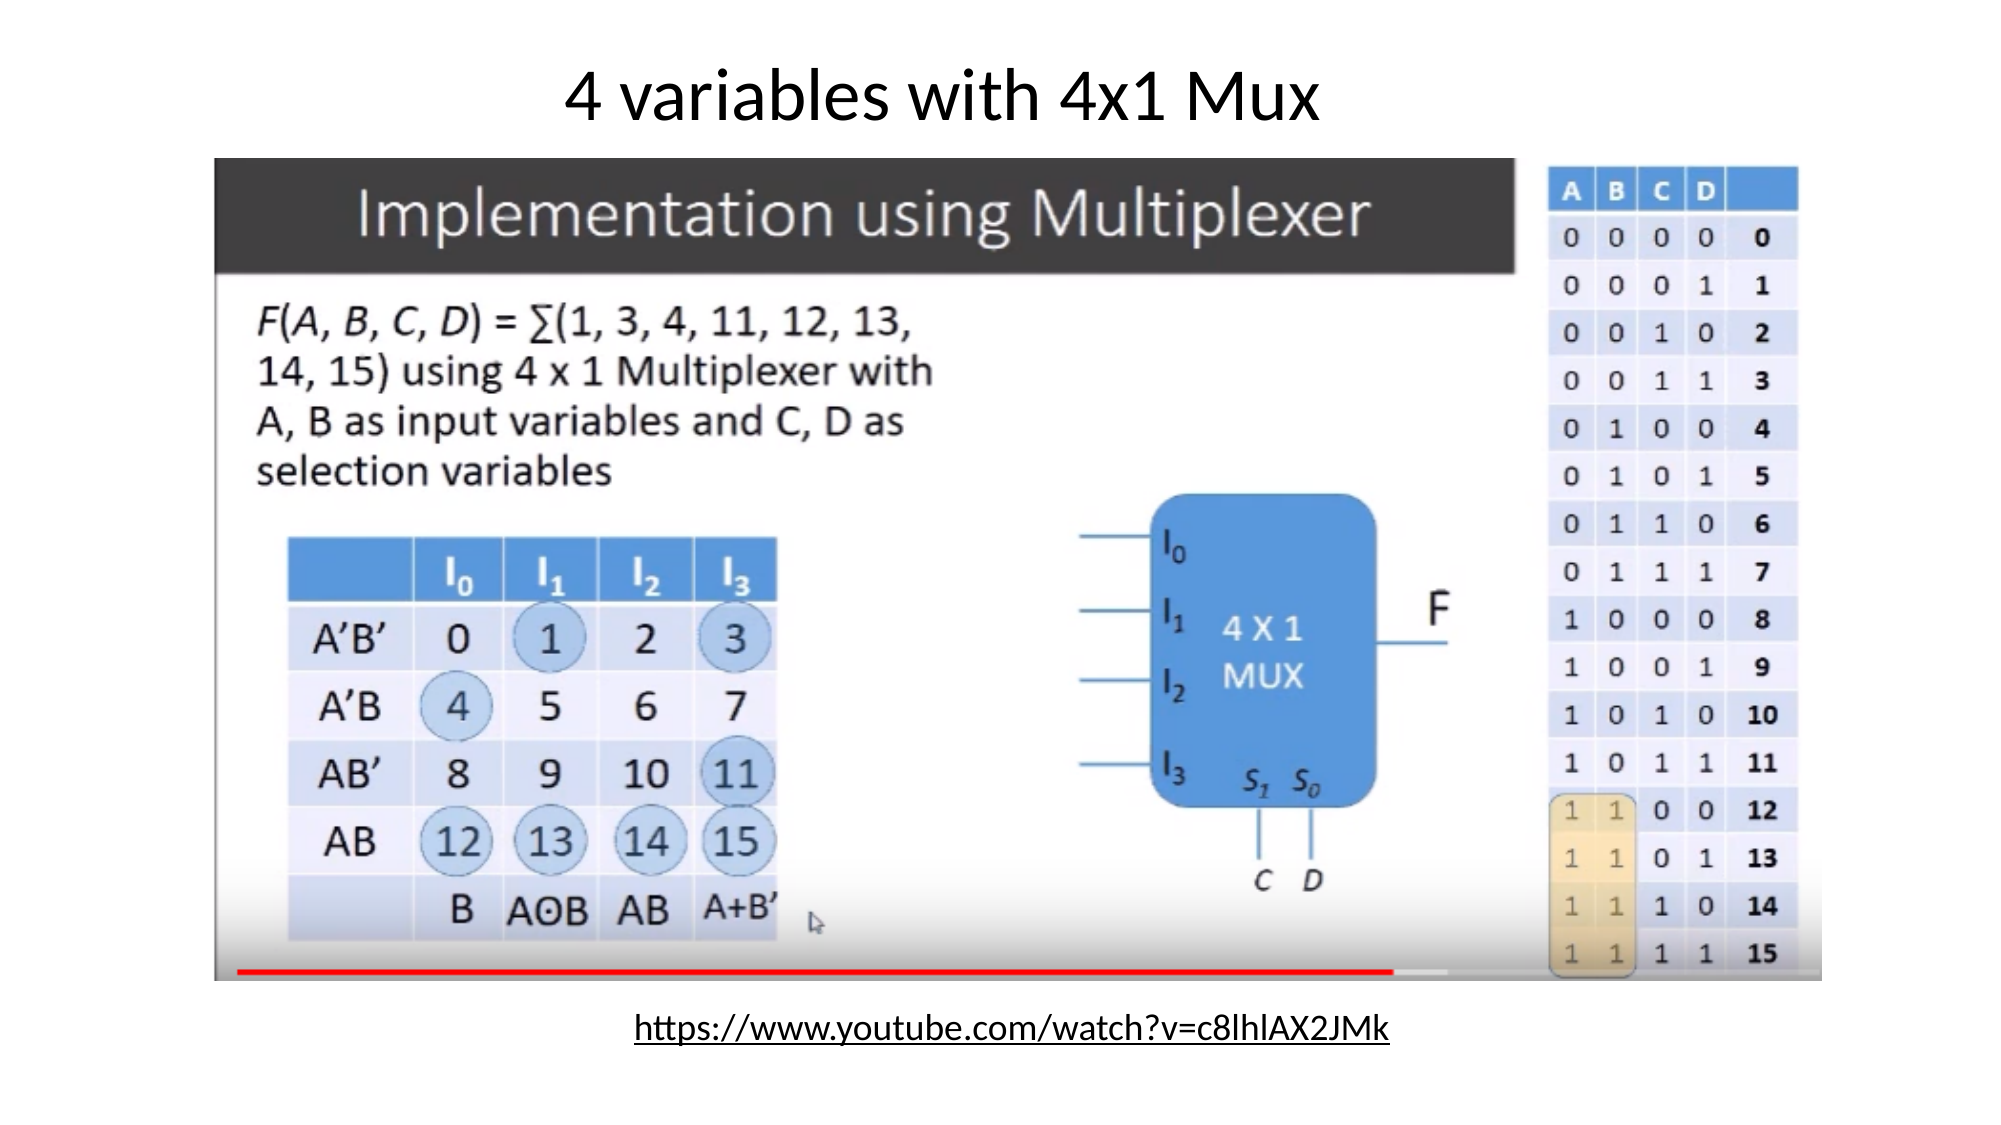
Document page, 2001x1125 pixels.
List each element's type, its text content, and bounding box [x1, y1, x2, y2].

picture [211, 158, 1822, 981]
text_box 4 variables with 4x1 Mux [549, 37, 1344, 143]
text_box https://www.youtube.com/watch?v=c8lhlAX2JMk [618, 995, 1415, 1056]
